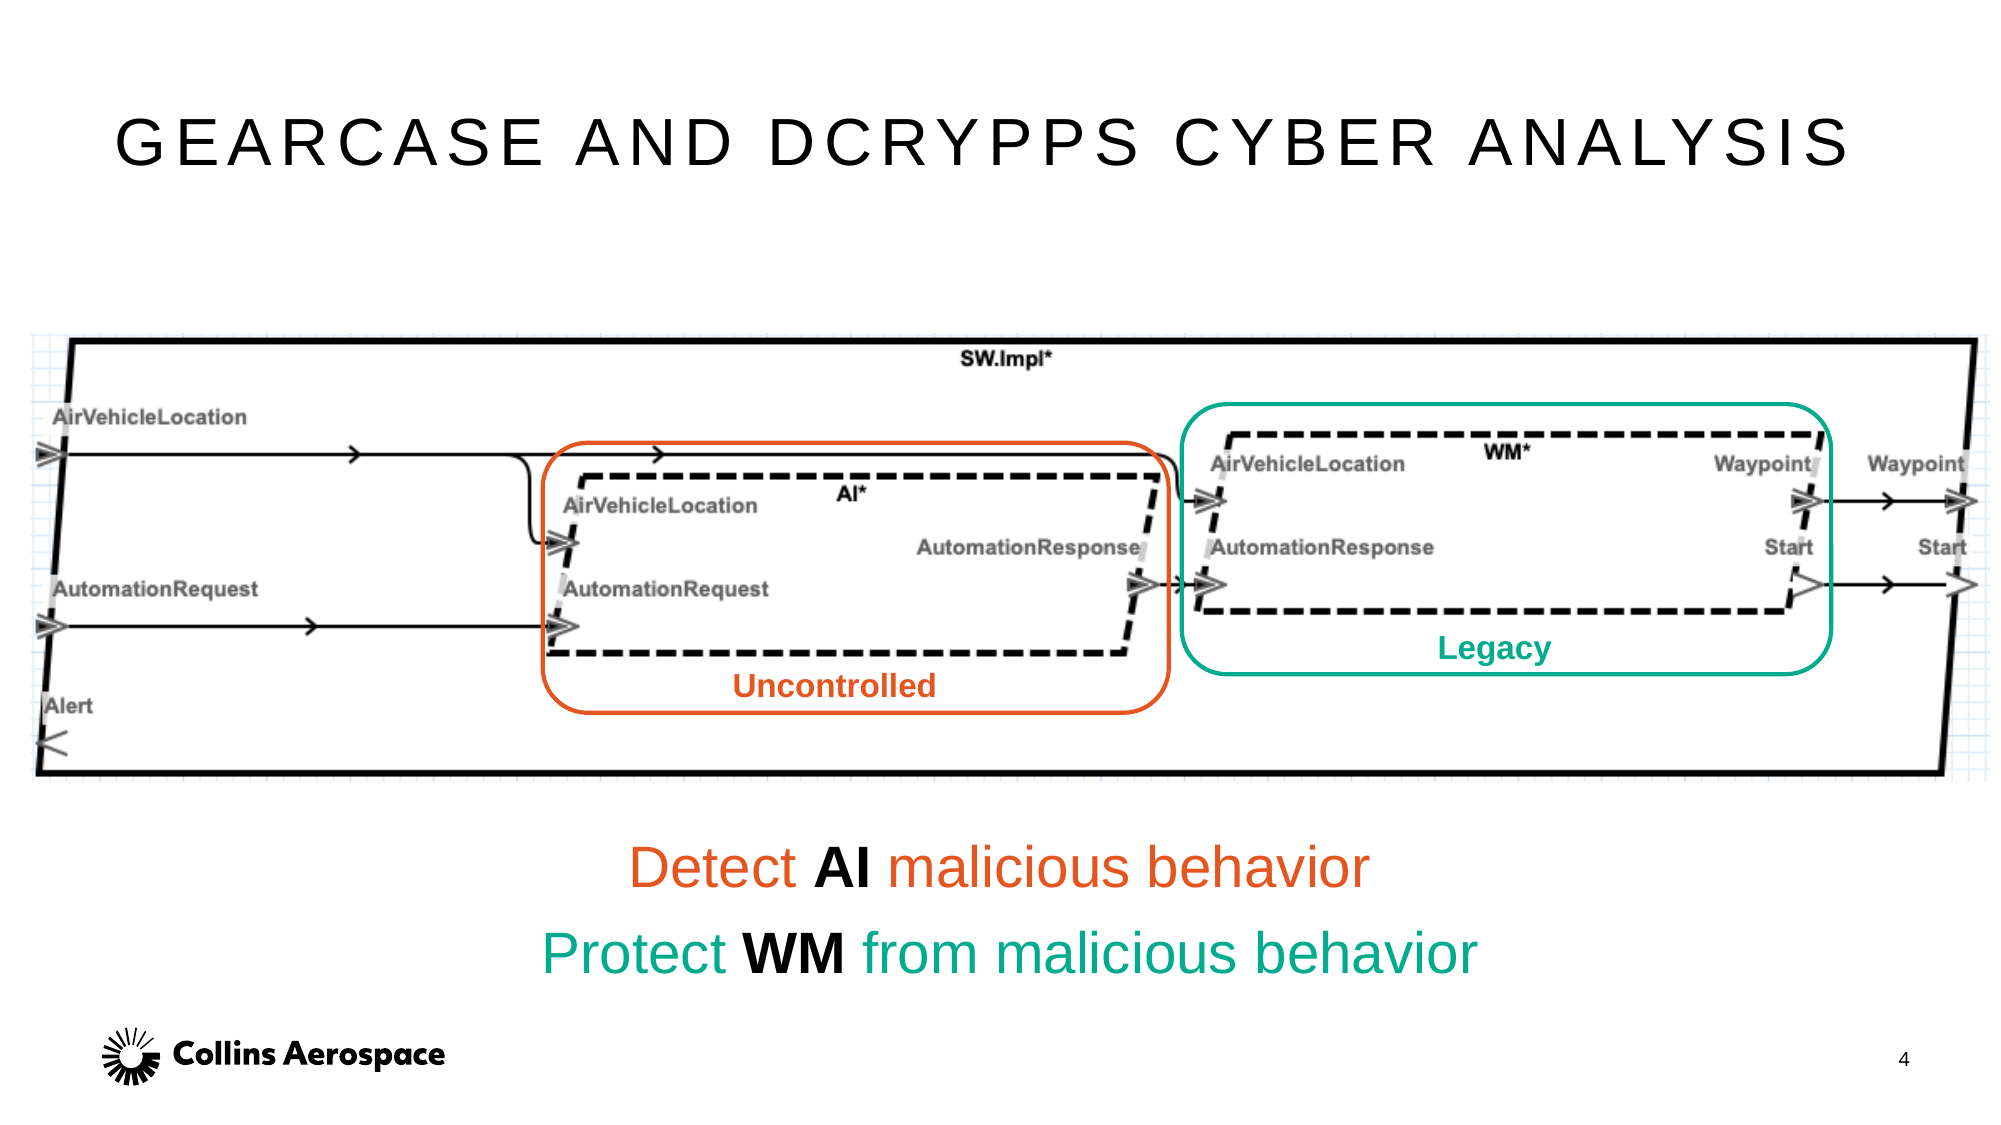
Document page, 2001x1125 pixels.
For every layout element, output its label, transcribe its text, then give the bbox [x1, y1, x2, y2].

picture [30, 333, 1990, 783]
text_box Detect AI malicious behavior [613, 822, 1387, 907]
text_box Protect WM from malicious behavior [526, 907, 1495, 993]
slide_number 4 [1860, 1040, 1910, 1080]
title GearCase and DCRYPPS Cyber Analysis [99, 76, 1900, 201]
